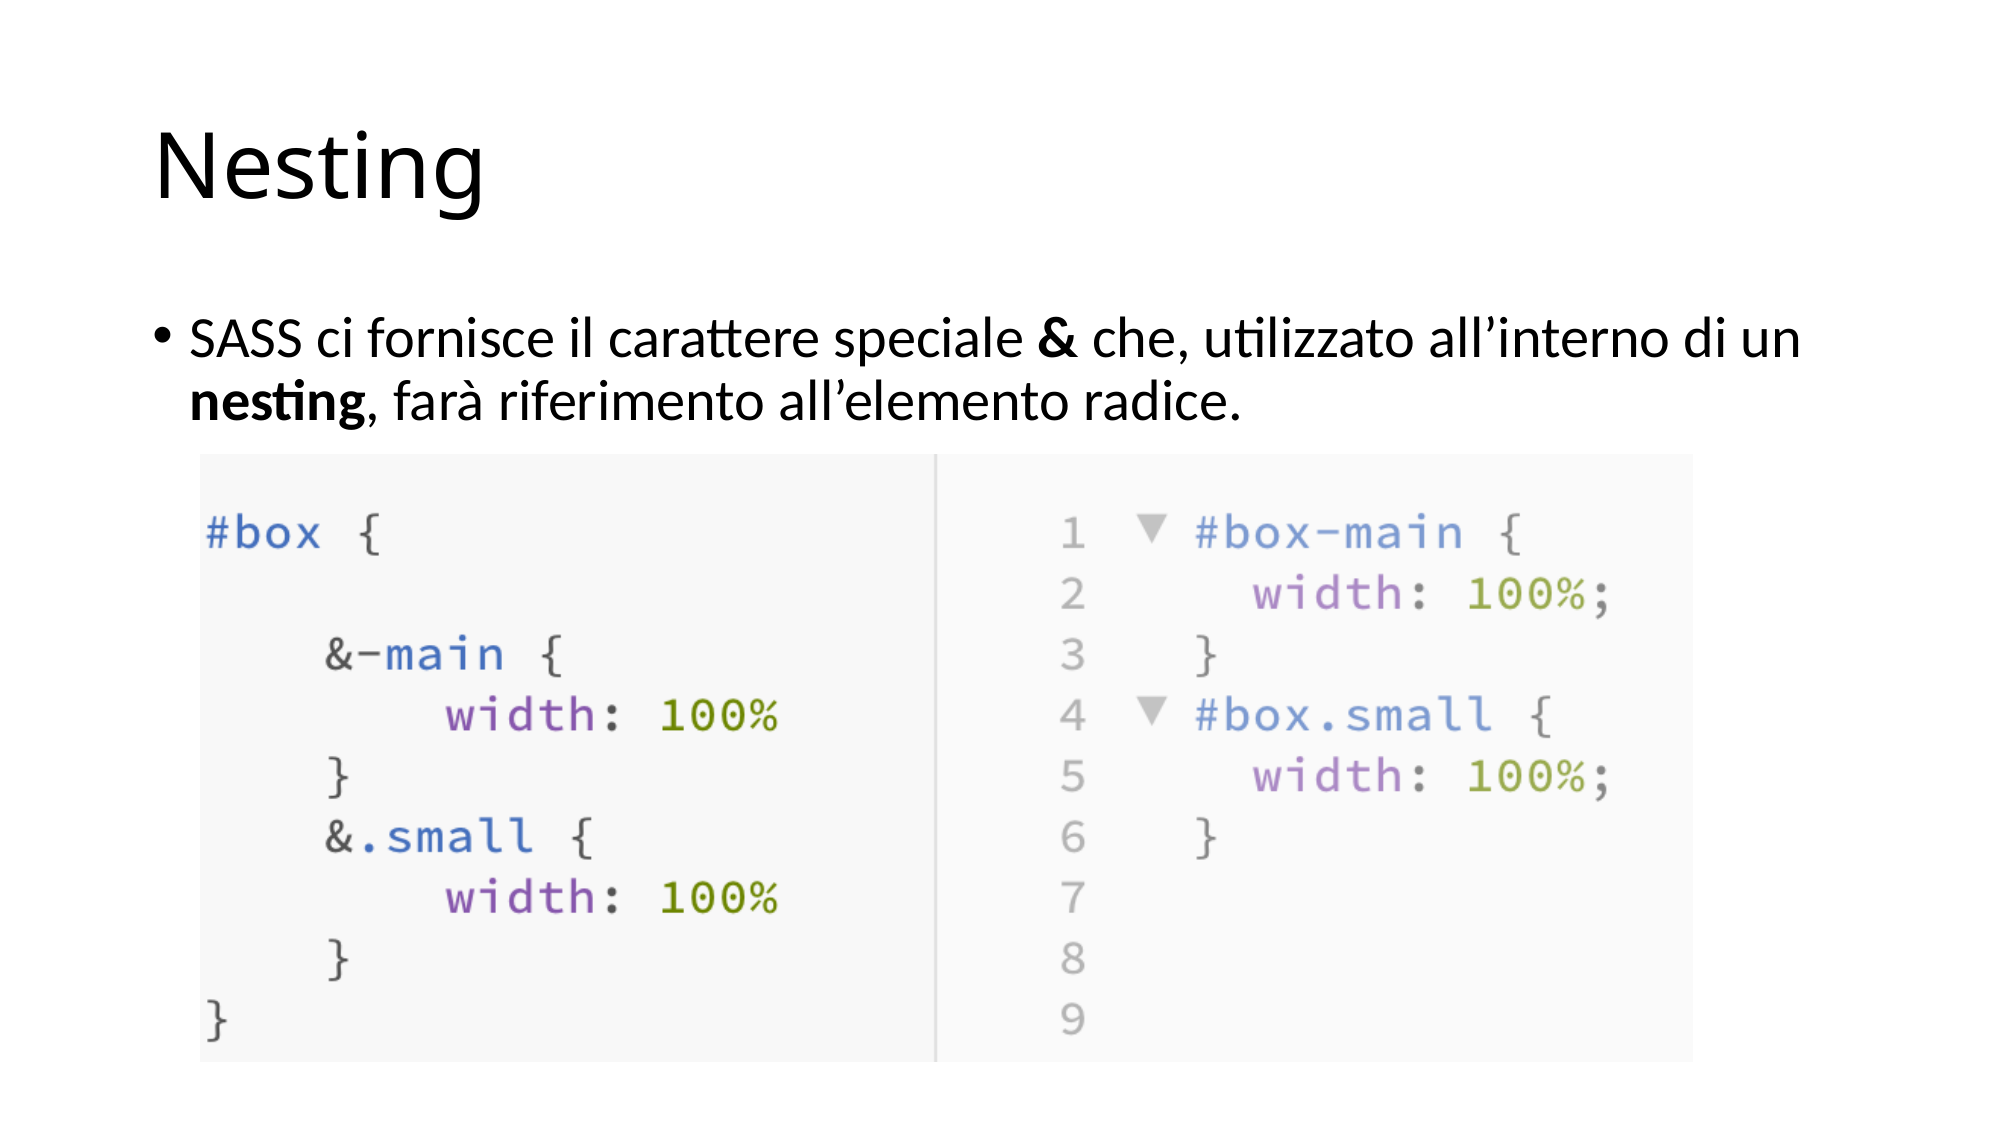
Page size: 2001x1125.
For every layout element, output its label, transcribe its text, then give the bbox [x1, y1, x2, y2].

list SASS ci fornisce il carattere speciale & che, utilizzato all’interno di un nesting, farà riferimento all’elemento radice. [137, 299, 1863, 1014]
title Nesting [137, 59, 1863, 278]
picture [199, 454, 1693, 1062]
